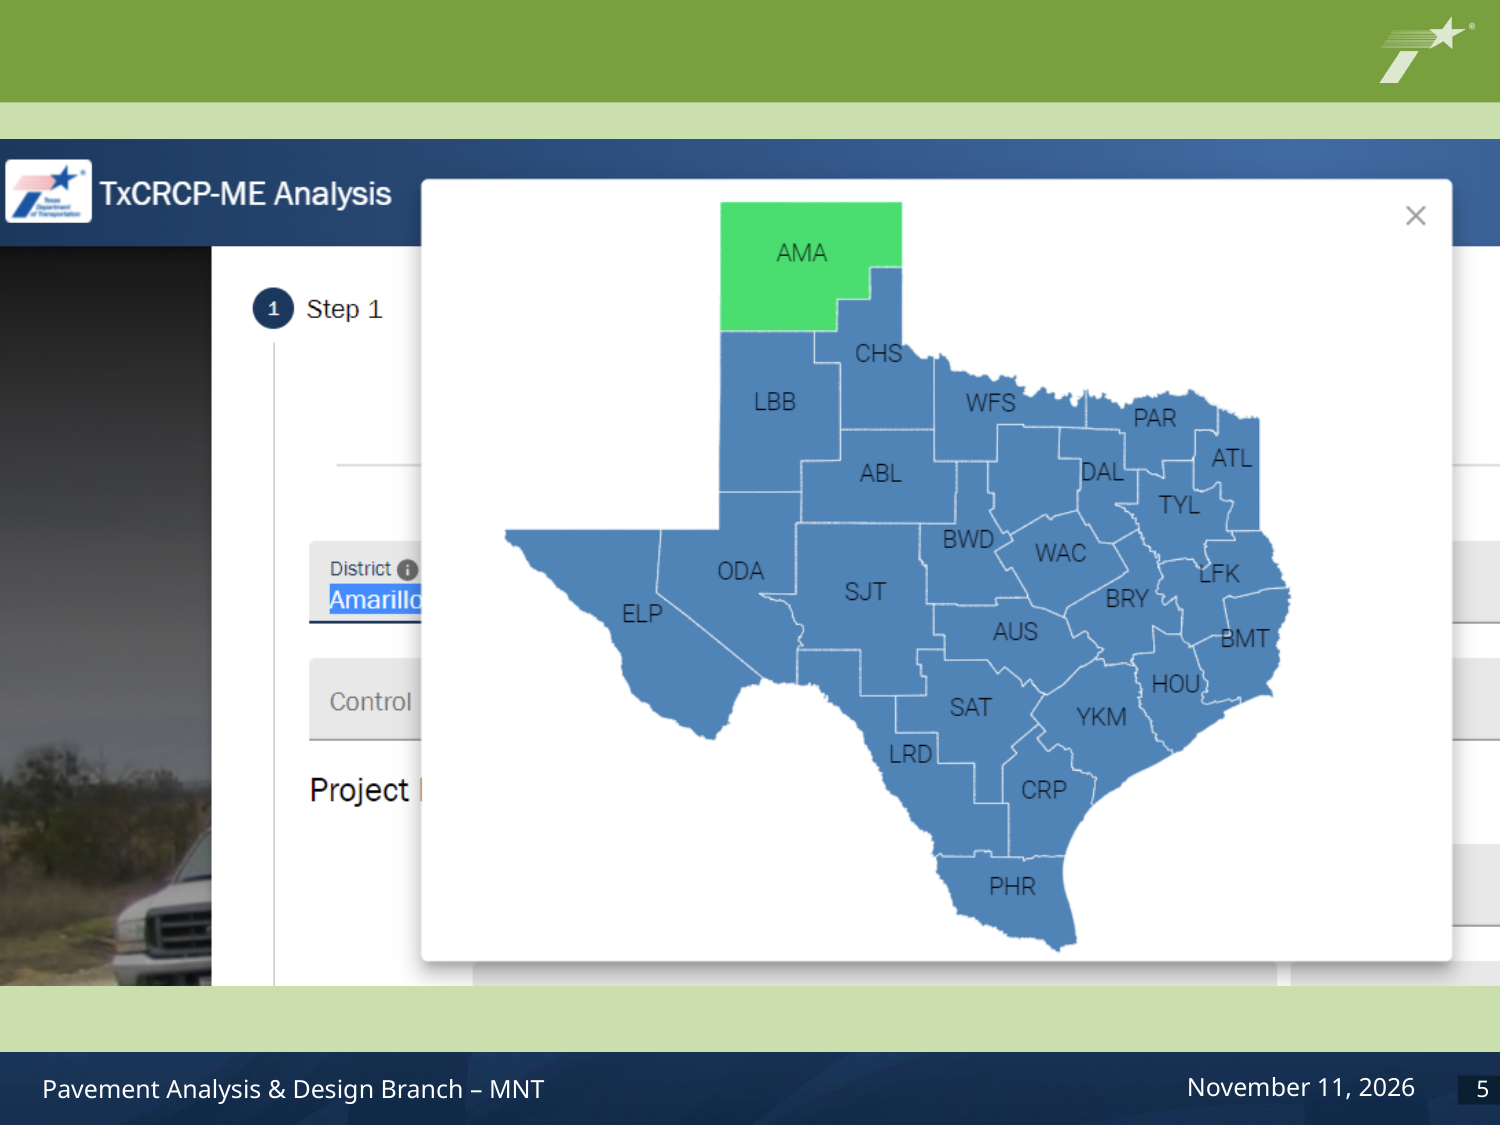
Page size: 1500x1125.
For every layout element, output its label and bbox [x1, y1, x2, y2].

picture [0, 1052, 1500, 1125]
picture [0, 139, 1500, 986]
